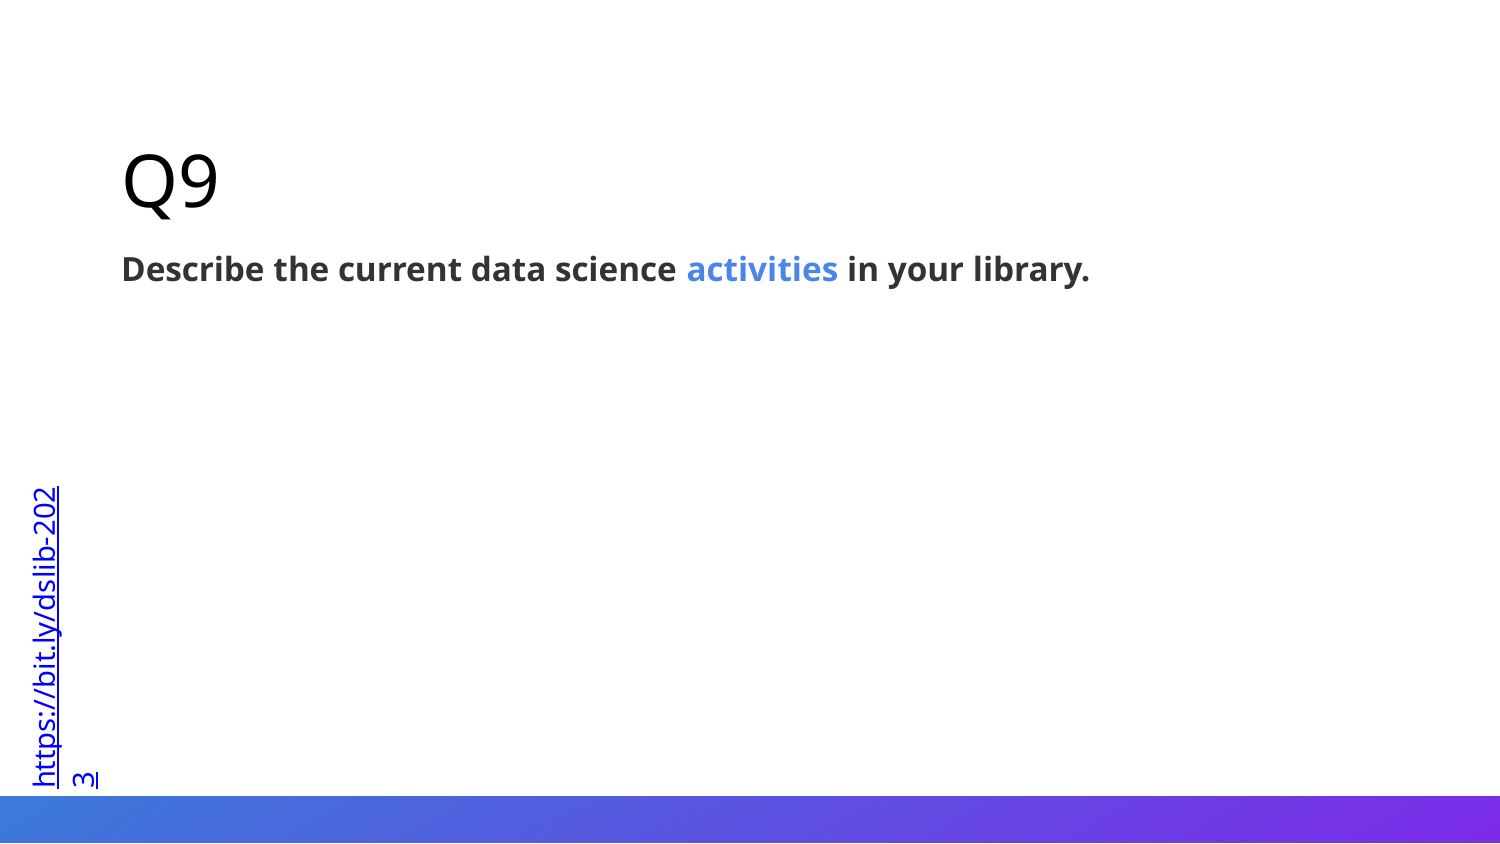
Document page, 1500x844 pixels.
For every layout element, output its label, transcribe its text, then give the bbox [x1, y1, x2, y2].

text_box https://bit.ly/dslib-2023 [0, 458, 81, 795]
text_box Describe the current data science activities in your library. [121, 228, 1338, 281]
text_box Q9 [121, 117, 1219, 206]
picture [0, 796, 1500, 843]
